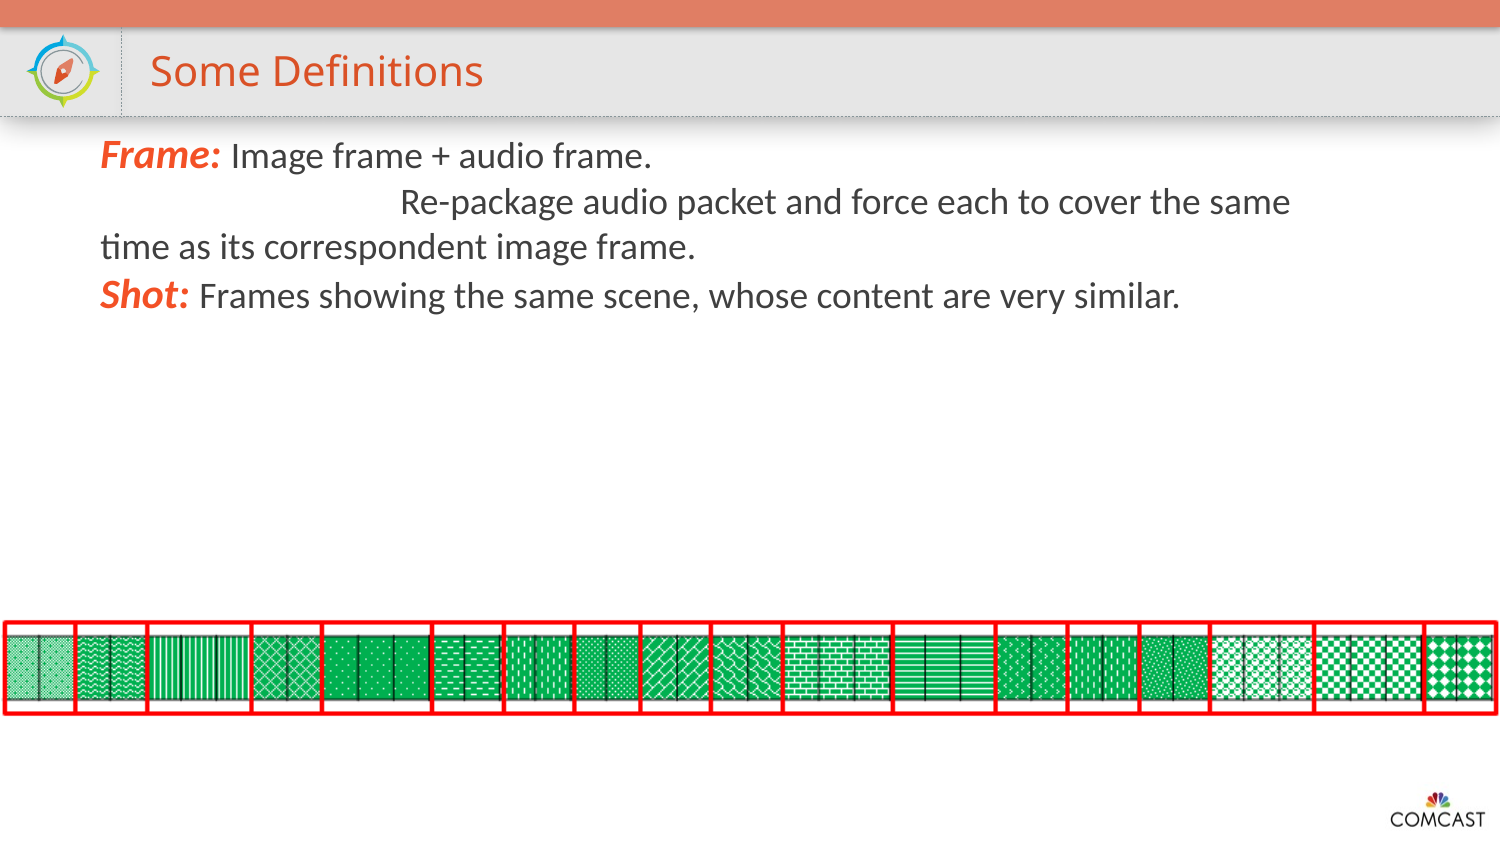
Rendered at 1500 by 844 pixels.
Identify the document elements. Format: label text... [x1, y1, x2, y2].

text_box Frame: Image frame + audio frame. Re-package audio packet and force each to cover the same time as its correspondent image frame. Shot: Frames showing the same scene, whose content are very similar. [85, 119, 1352, 370]
picture [0, 615, 1500, 720]
picture [1385, 782, 1491, 843]
title Some Definitions [135, 37, 1352, 108]
